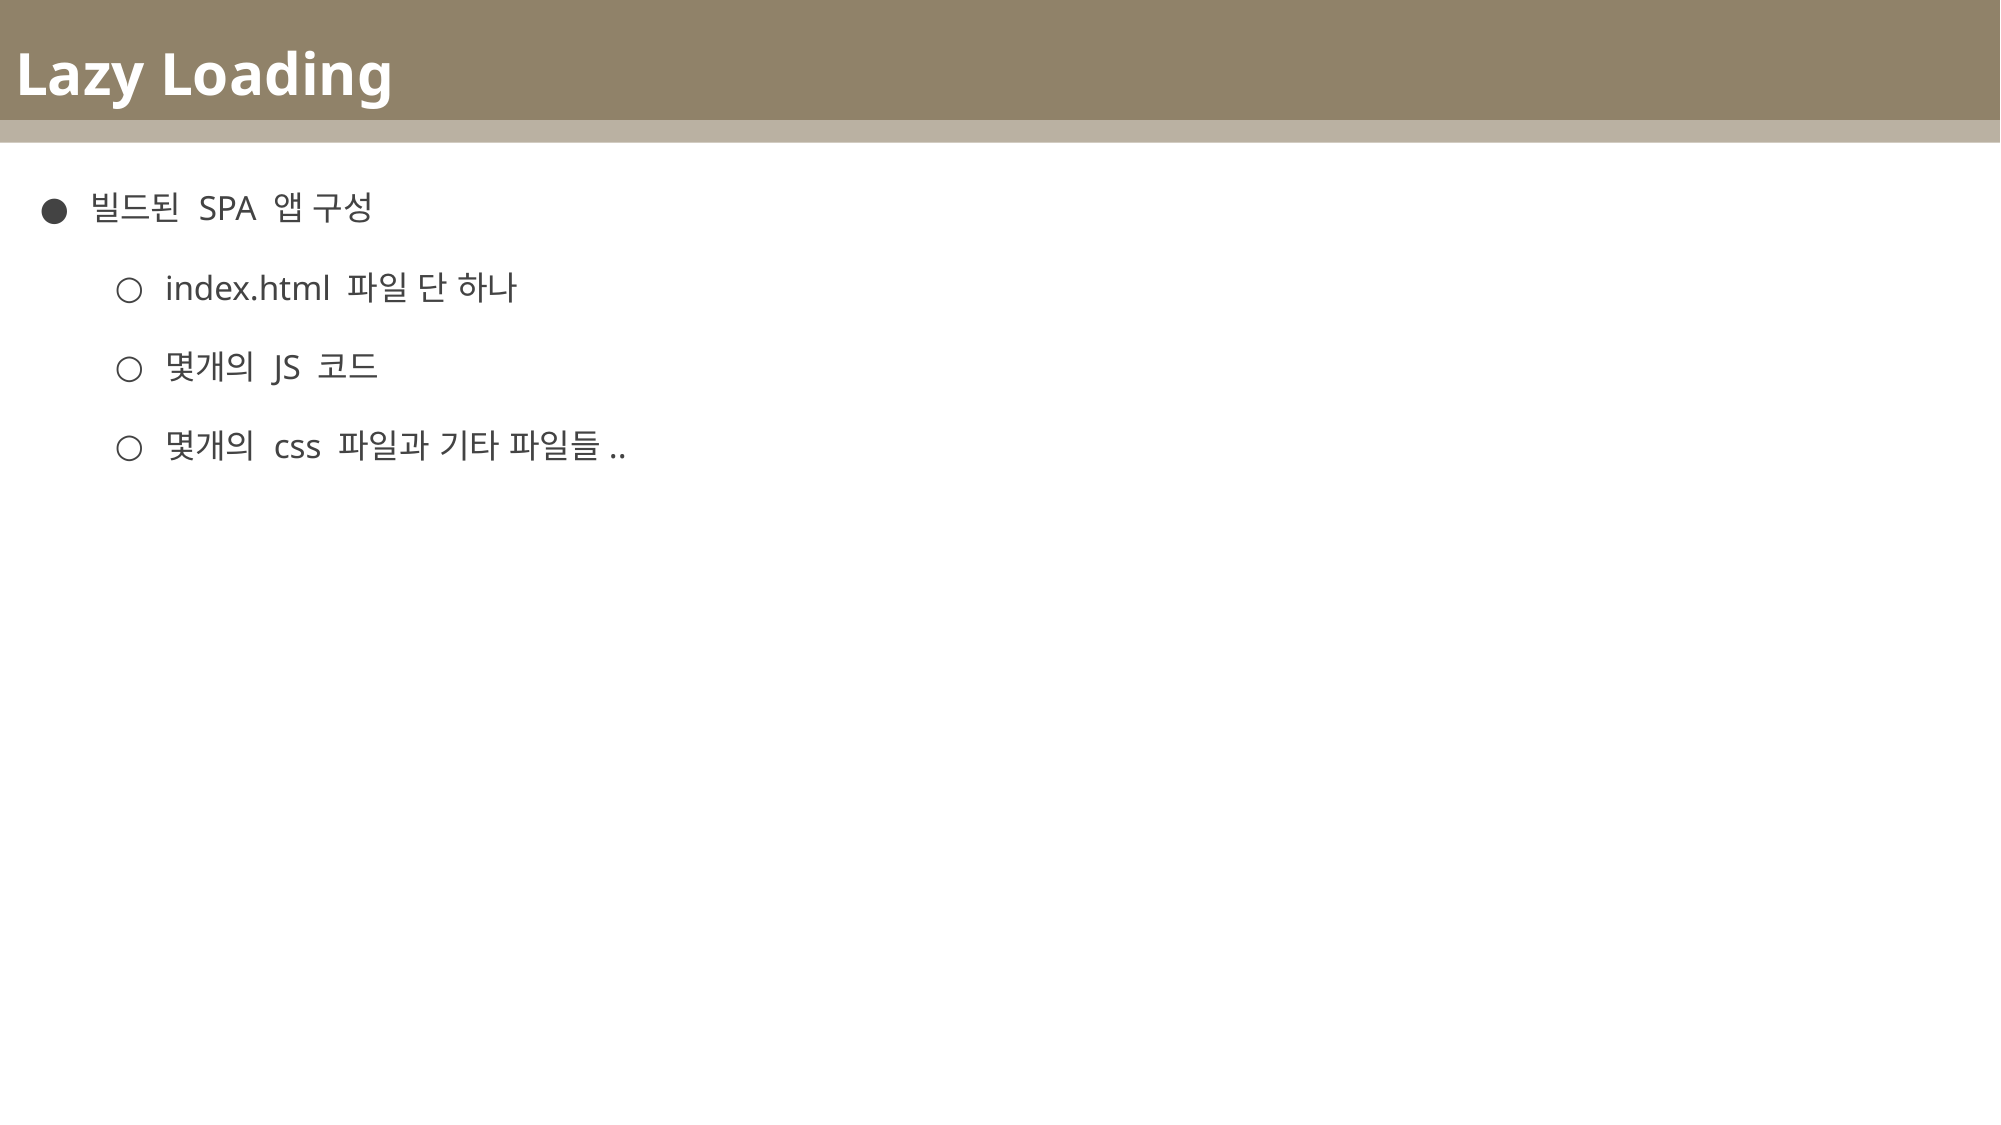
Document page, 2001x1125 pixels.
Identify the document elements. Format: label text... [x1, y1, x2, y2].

title Lazy Loading [0, 22, 1800, 120]
list 빌드된 SPA 앱 구성 index.html 파일 단 하나 몇개의 JS 코드 몇개의 css 파일과 기타 파일들.. [0, 166, 1928, 1065]
